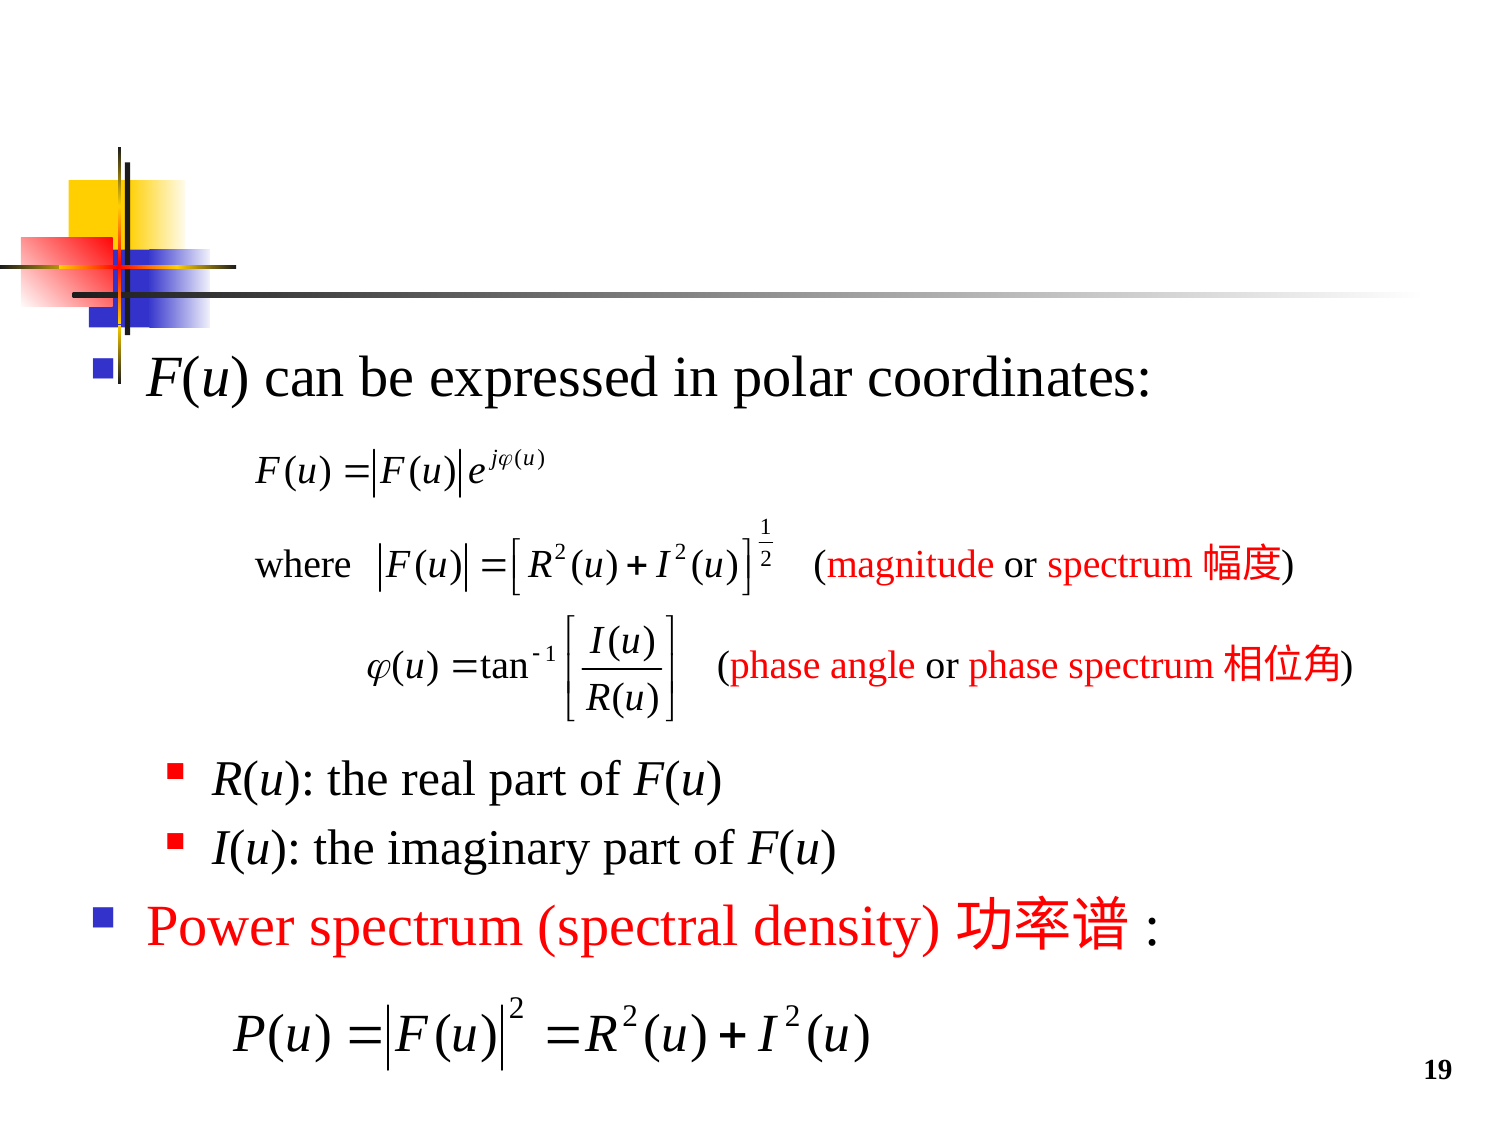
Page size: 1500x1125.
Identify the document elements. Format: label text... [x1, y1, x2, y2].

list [247, 437, 1362, 731]
text_box 19 [1155, 1042, 1468, 1118]
list F(u) can be expressed in polar coordinates: R(u): the real part of F(u) I(u): the imaginary part of F(u) Power spectrum (spectral density)功率谱: [74, 330, 1463, 1074]
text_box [223, 983, 880, 1083]
